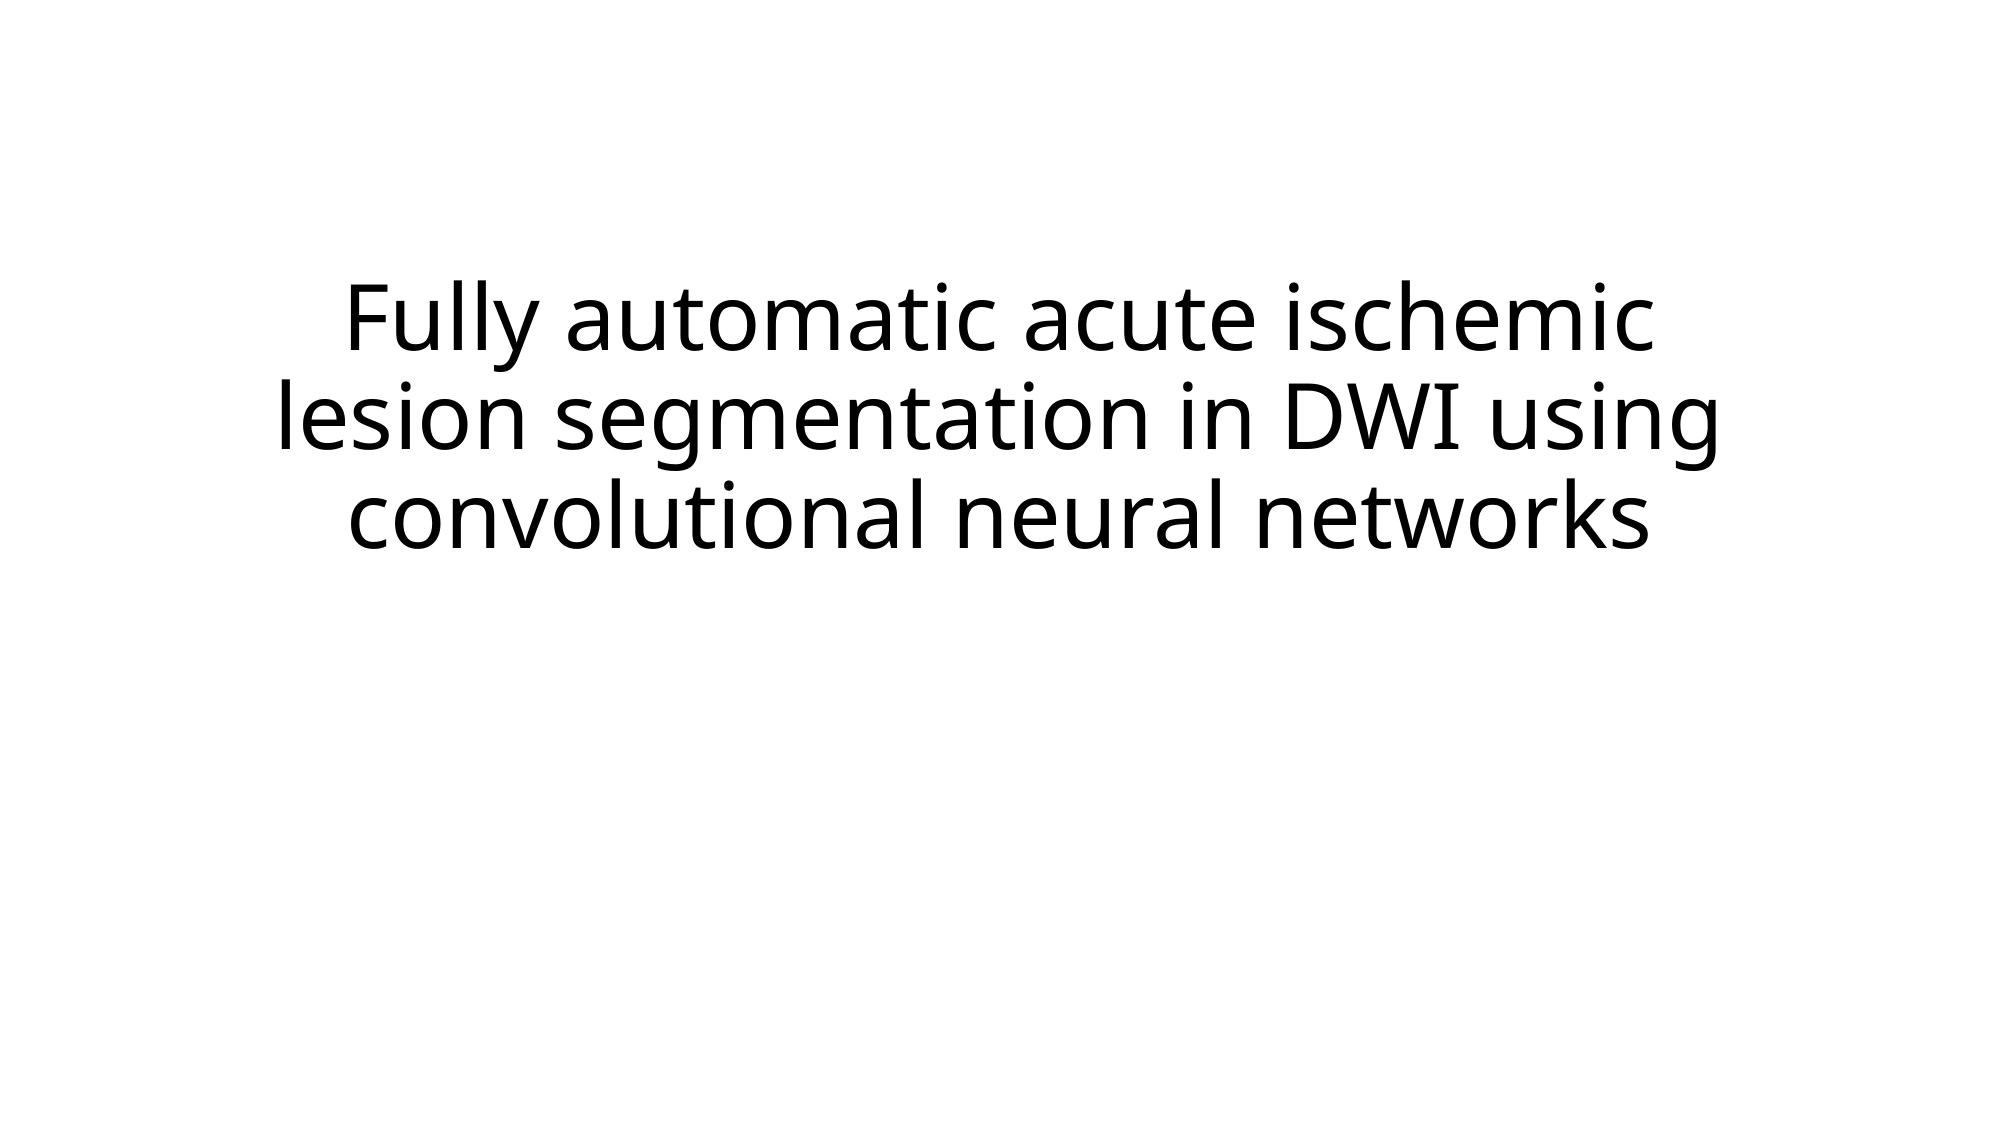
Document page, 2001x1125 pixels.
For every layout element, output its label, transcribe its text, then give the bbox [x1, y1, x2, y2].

title Fully automatic acute ischemic lesion segmentation in DWI using convolutional neural networks [249, 184, 1750, 576]
